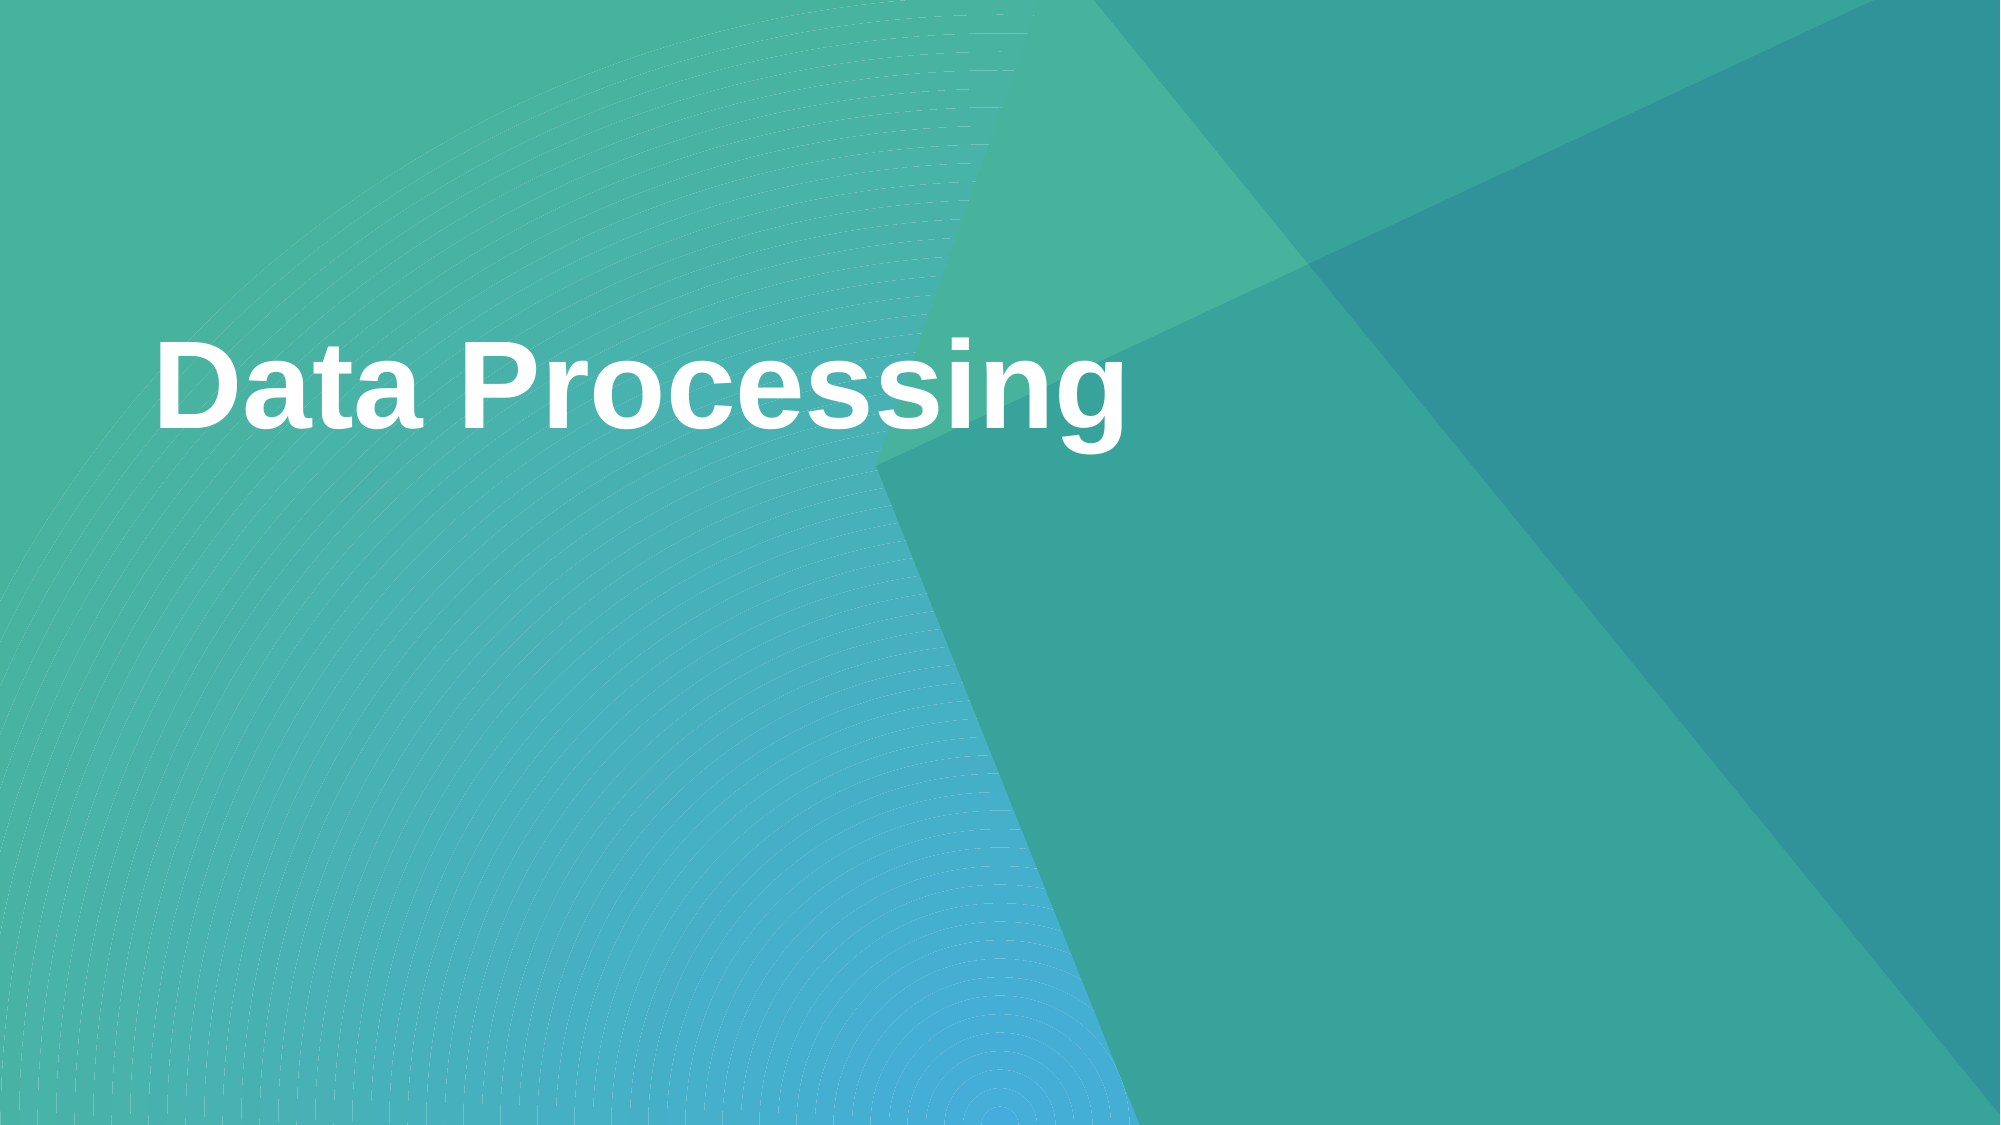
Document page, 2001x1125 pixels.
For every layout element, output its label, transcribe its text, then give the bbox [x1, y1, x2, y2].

text_box [105, 372, 635, 538]
title Data Processing [137, 259, 1471, 464]
